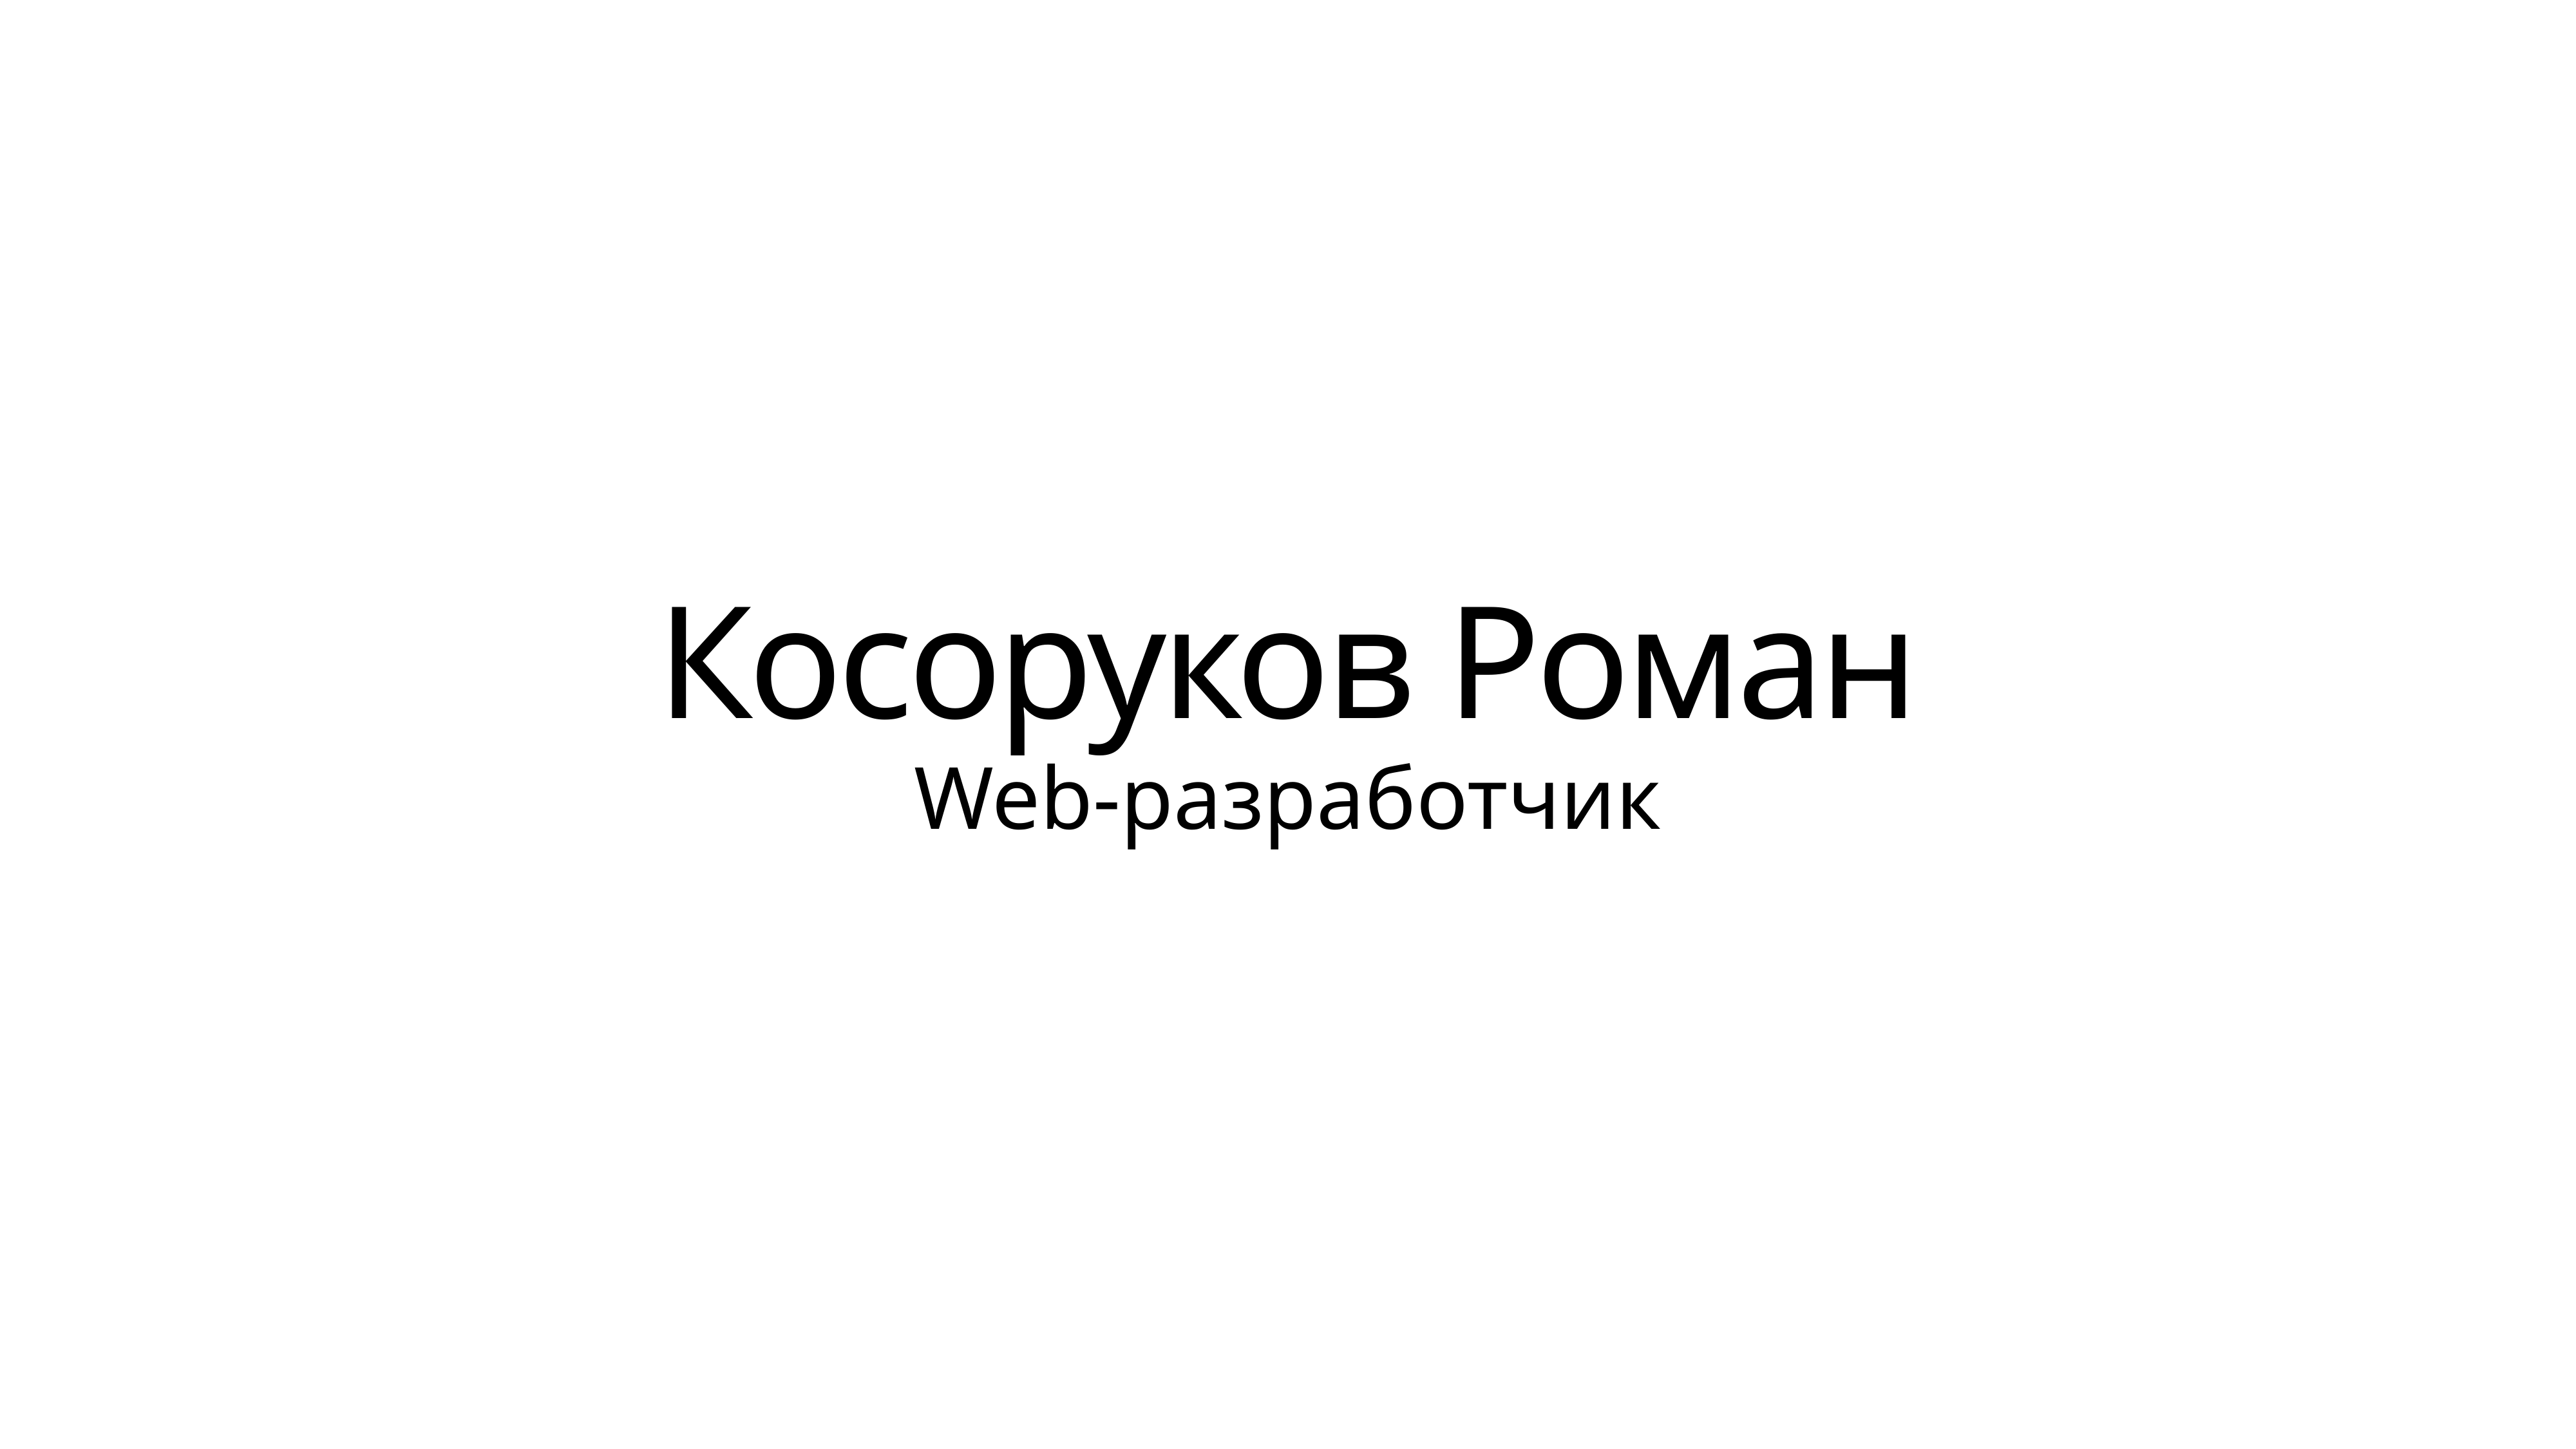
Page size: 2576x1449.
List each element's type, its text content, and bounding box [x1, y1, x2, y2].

subtitle Web-разработчик [133, 737, 2443, 1004]
title Косоруков Роман [133, 347, 2443, 737]
